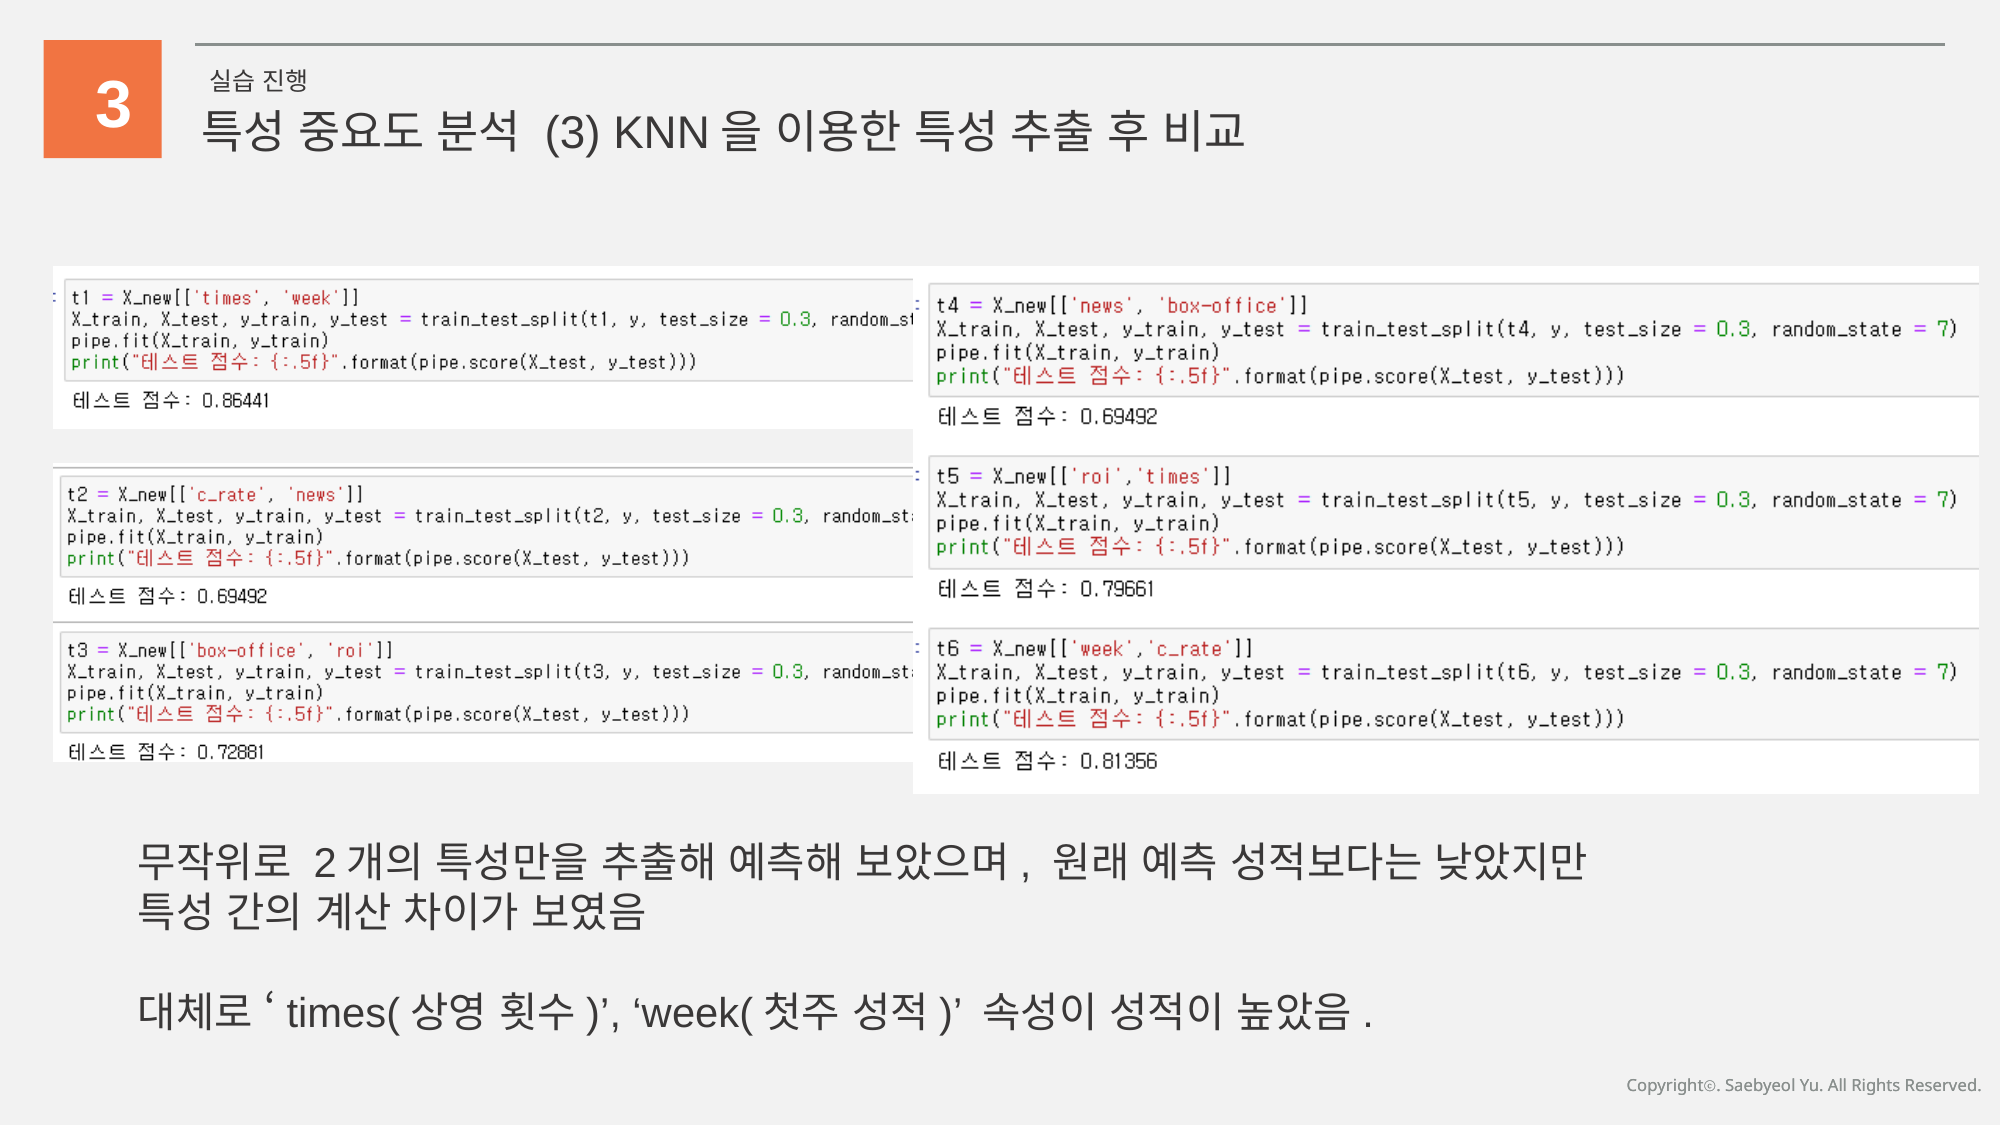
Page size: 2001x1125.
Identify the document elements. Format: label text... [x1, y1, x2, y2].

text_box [194, 57, 1253, 167]
picture [53, 266, 1979, 794]
text_box 무작위로 2개의 특성만을 추출해 예측해 보았으며, 원래 예측 성적보다는 낮았지만 특성 간의 계산 차이가 보였음 대체로 ‘times(상영 횟수)’, ‘week(첫주 성적)’ 속성이 성적이 높았음. [122, 828, 1686, 1044]
text_box [42, 39, 163, 159]
text_box 3 [80, 52, 123, 148]
text_box Copyrightⓒ. Saebyeol Yu. All Rights Reserved. [1611, 1067, 1998, 1102]
